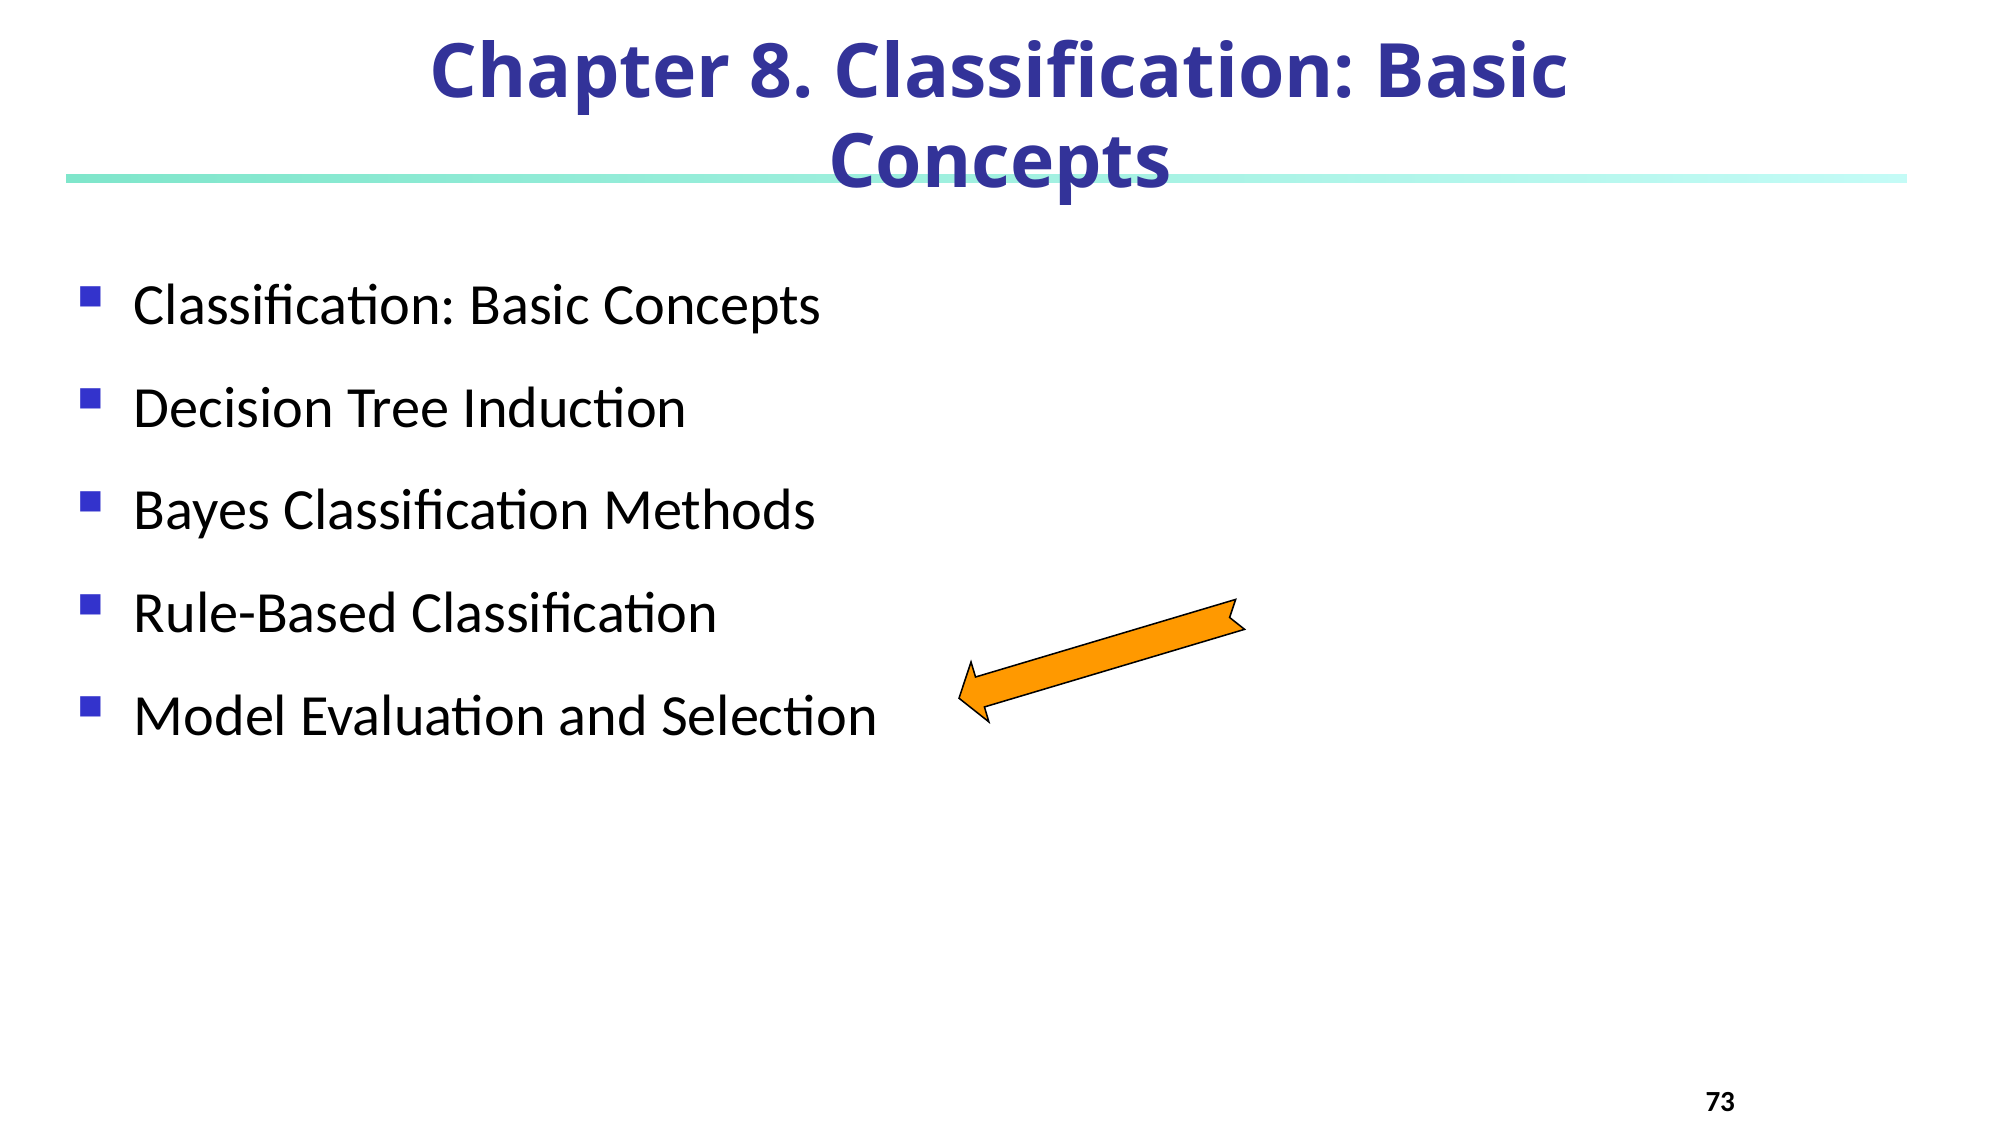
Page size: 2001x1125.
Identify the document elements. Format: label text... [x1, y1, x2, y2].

list Classification: Basic Concepts Decision Tree Induction Bayes Classification Methods Rule-Based Classification Model Evaluation and Selection [62, 237, 1900, 1075]
text_box 73 [1437, 1075, 1750, 1125]
text_box [958, 599, 1245, 722]
title Chapter 8. Classification: Basic Concepts [249, 62, 1750, 163]
